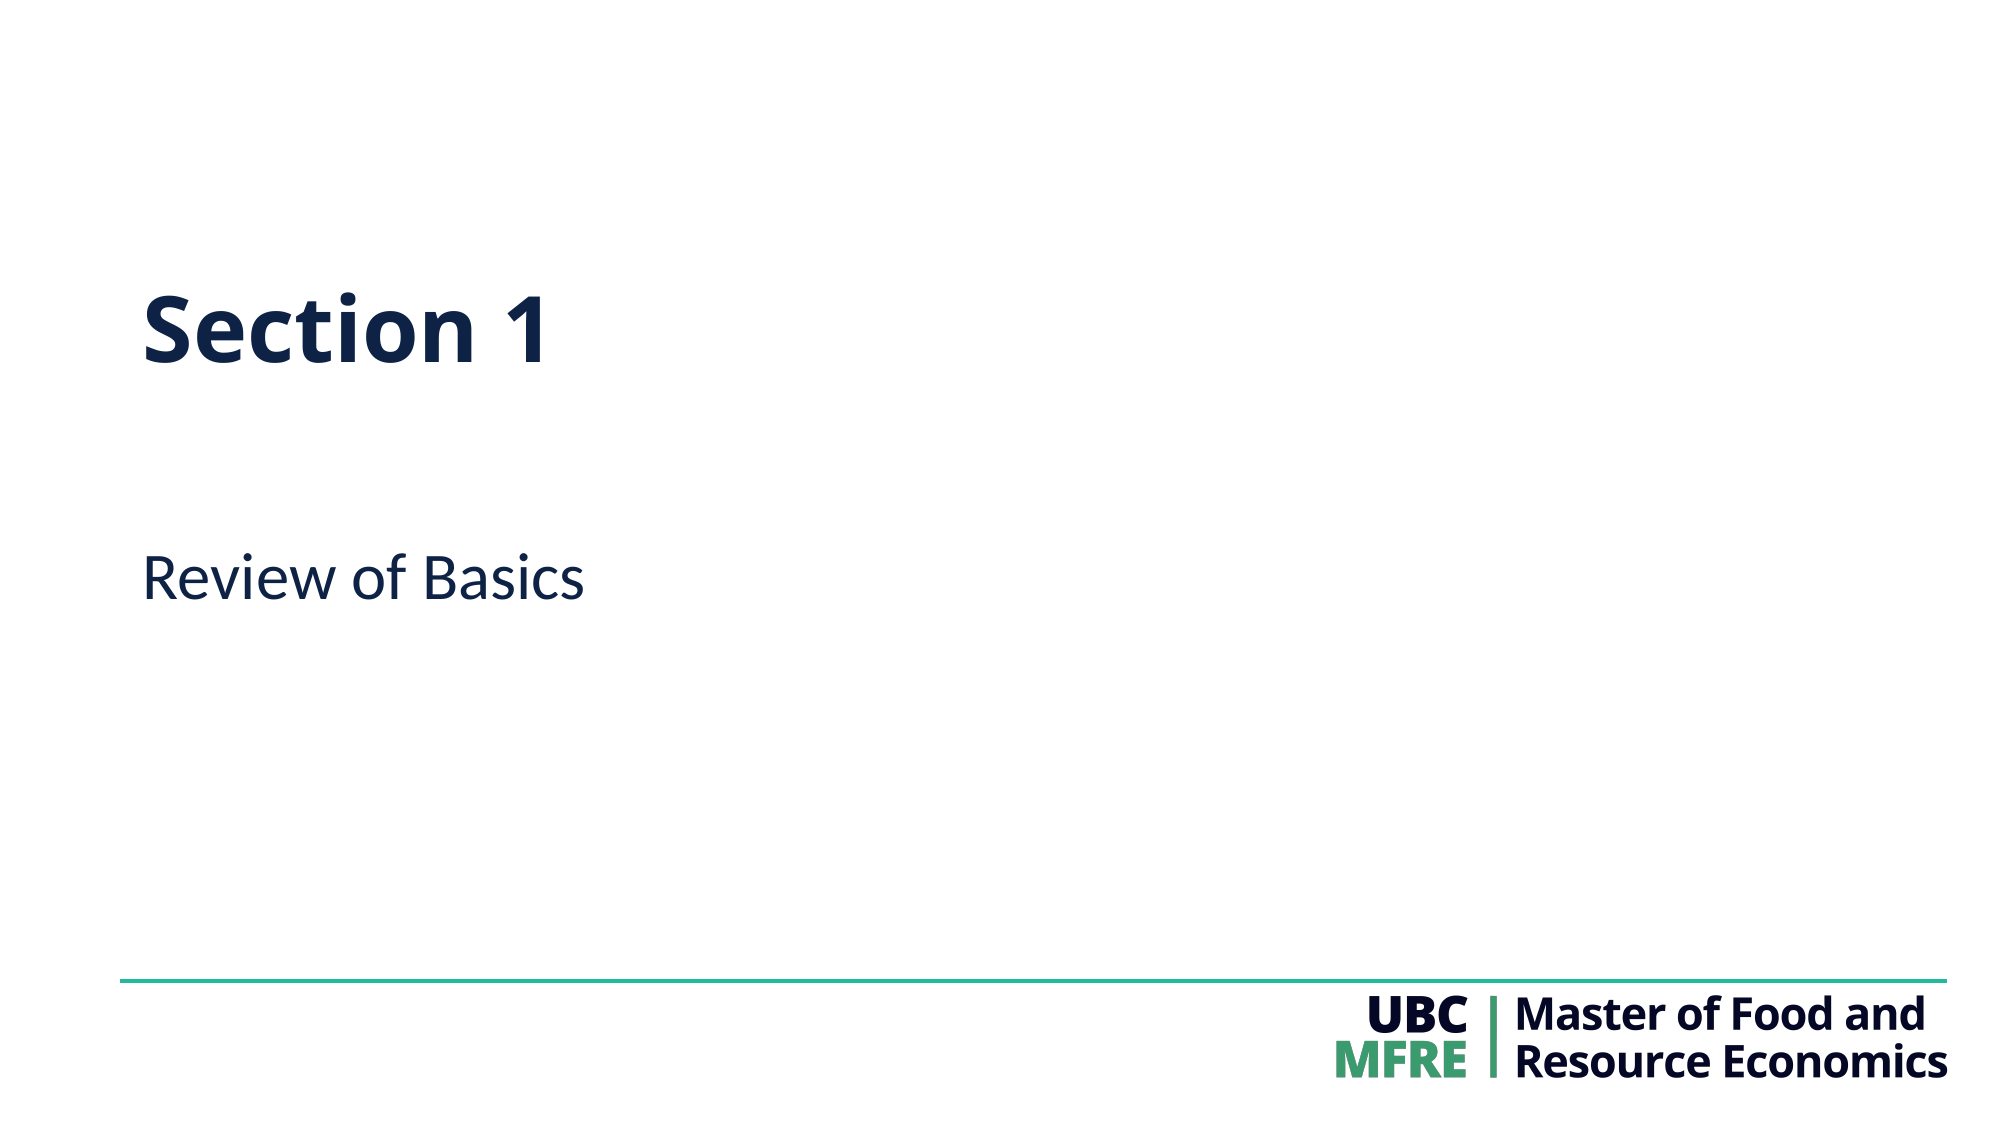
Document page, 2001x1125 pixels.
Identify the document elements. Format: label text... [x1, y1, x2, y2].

list Review of Basics [128, 534, 1314, 641]
picture [1322, 985, 1965, 1087]
title Section 1 [128, 175, 1853, 491]
